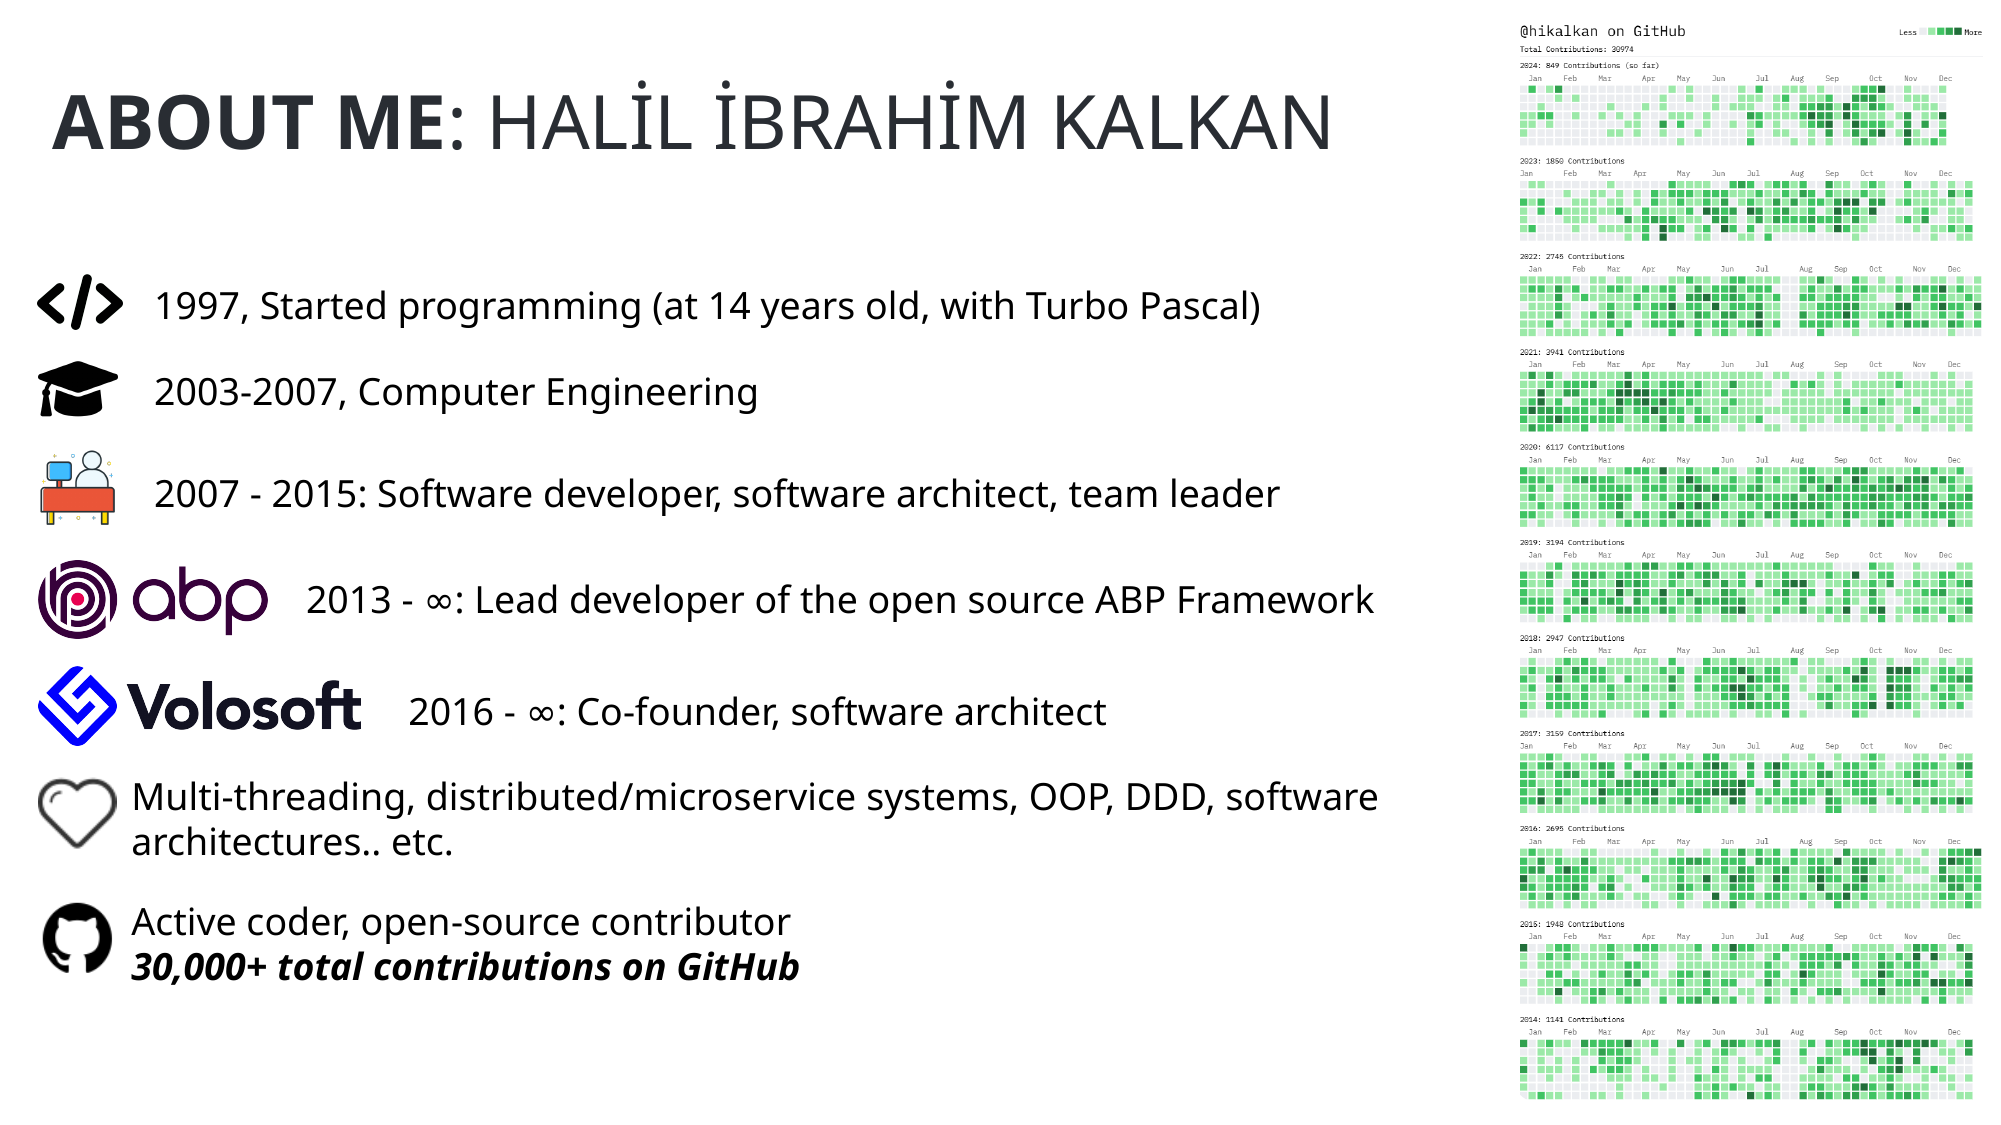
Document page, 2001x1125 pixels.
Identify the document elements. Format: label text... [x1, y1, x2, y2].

picture [38, 560, 268, 639]
text_box 1997, Started programming (at 14 years old, with Turbo Pascal) [139, 274, 1498, 335]
picture [37, 259, 123, 345]
picture [38, 448, 117, 527]
text_box 2016 - ∞: Co-founder, software architect [393, 680, 1498, 741]
picture [1505, 9, 1997, 1107]
picture [38, 773, 117, 852]
text_box Active coder, open-source contributor 30,000+ total contributions on GitHub [116, 891, 1498, 996]
text_box 2007 - 2015: Software developer, software architect, team leader [139, 462, 1498, 523]
picture [38, 666, 361, 746]
text_box 2003-2007, Computer Engineering [139, 360, 1498, 421]
picture [38, 349, 118, 429]
text_box 2013 - ∞: Lead developer of the open source ABP Framework [291, 569, 1498, 629]
picture [38, 898, 117, 978]
text_box Multi-threading, distributed/microservice systems, OOP, DDD, software architectures.. etc. [116, 765, 1498, 871]
text_box ABOUT ME: HALİL İBRAHİM KALKAN [37, 66, 1505, 184]
